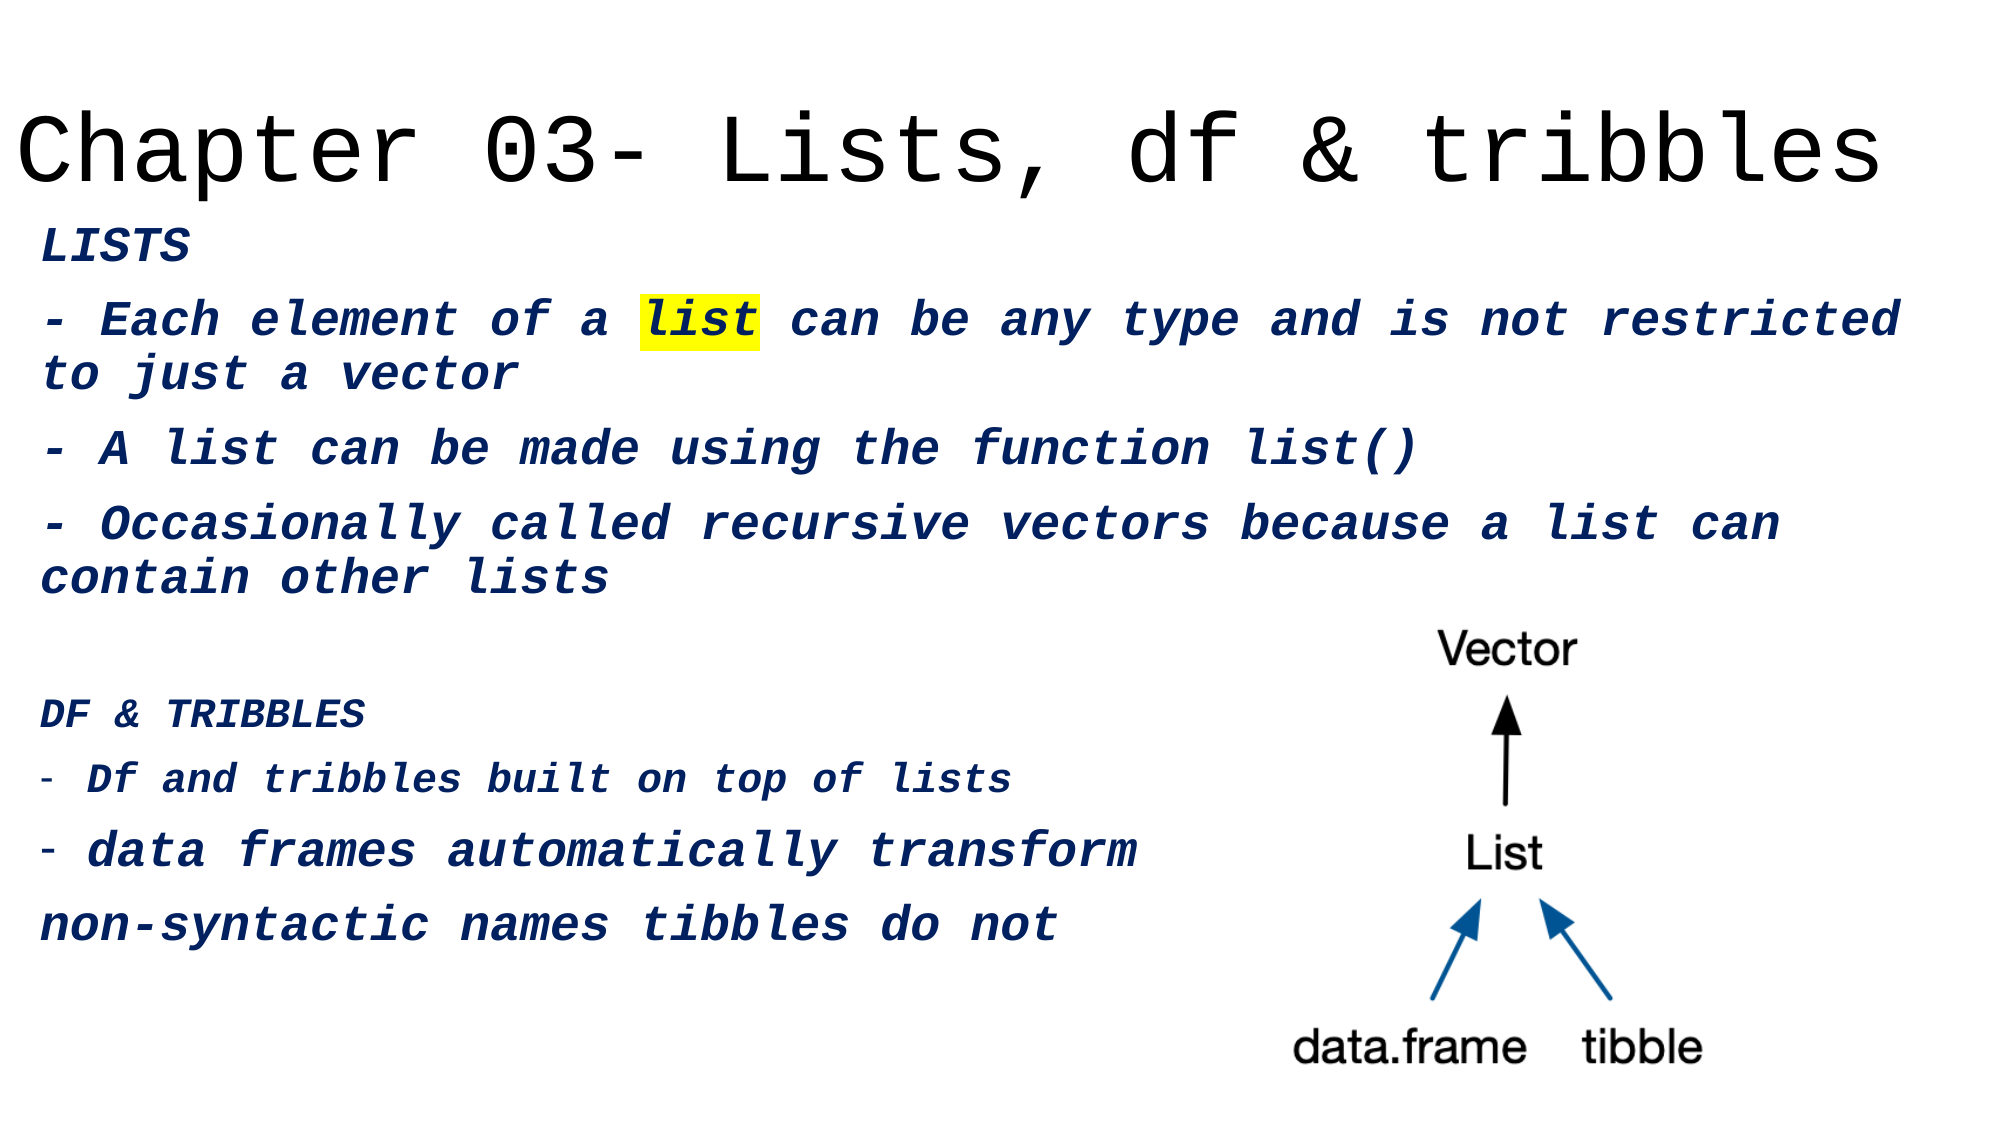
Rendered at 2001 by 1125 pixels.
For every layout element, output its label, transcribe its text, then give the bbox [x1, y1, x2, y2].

picture [1262, 587, 1732, 1110]
text_box Chapter 03- Lists, df & tribbles [0, 0, 1975, 211]
subtitle LISTS - Each element of a list can be any type and is not restricted to just a vector - A list can be made using the function list() - Occasionally called recursive vectors because a list can contain other lists DF & TRIBBLES Df and tribbles built on top of lists data frames automatically transform non-syntactic names tibbles do not [24, 210, 1975, 1125]
